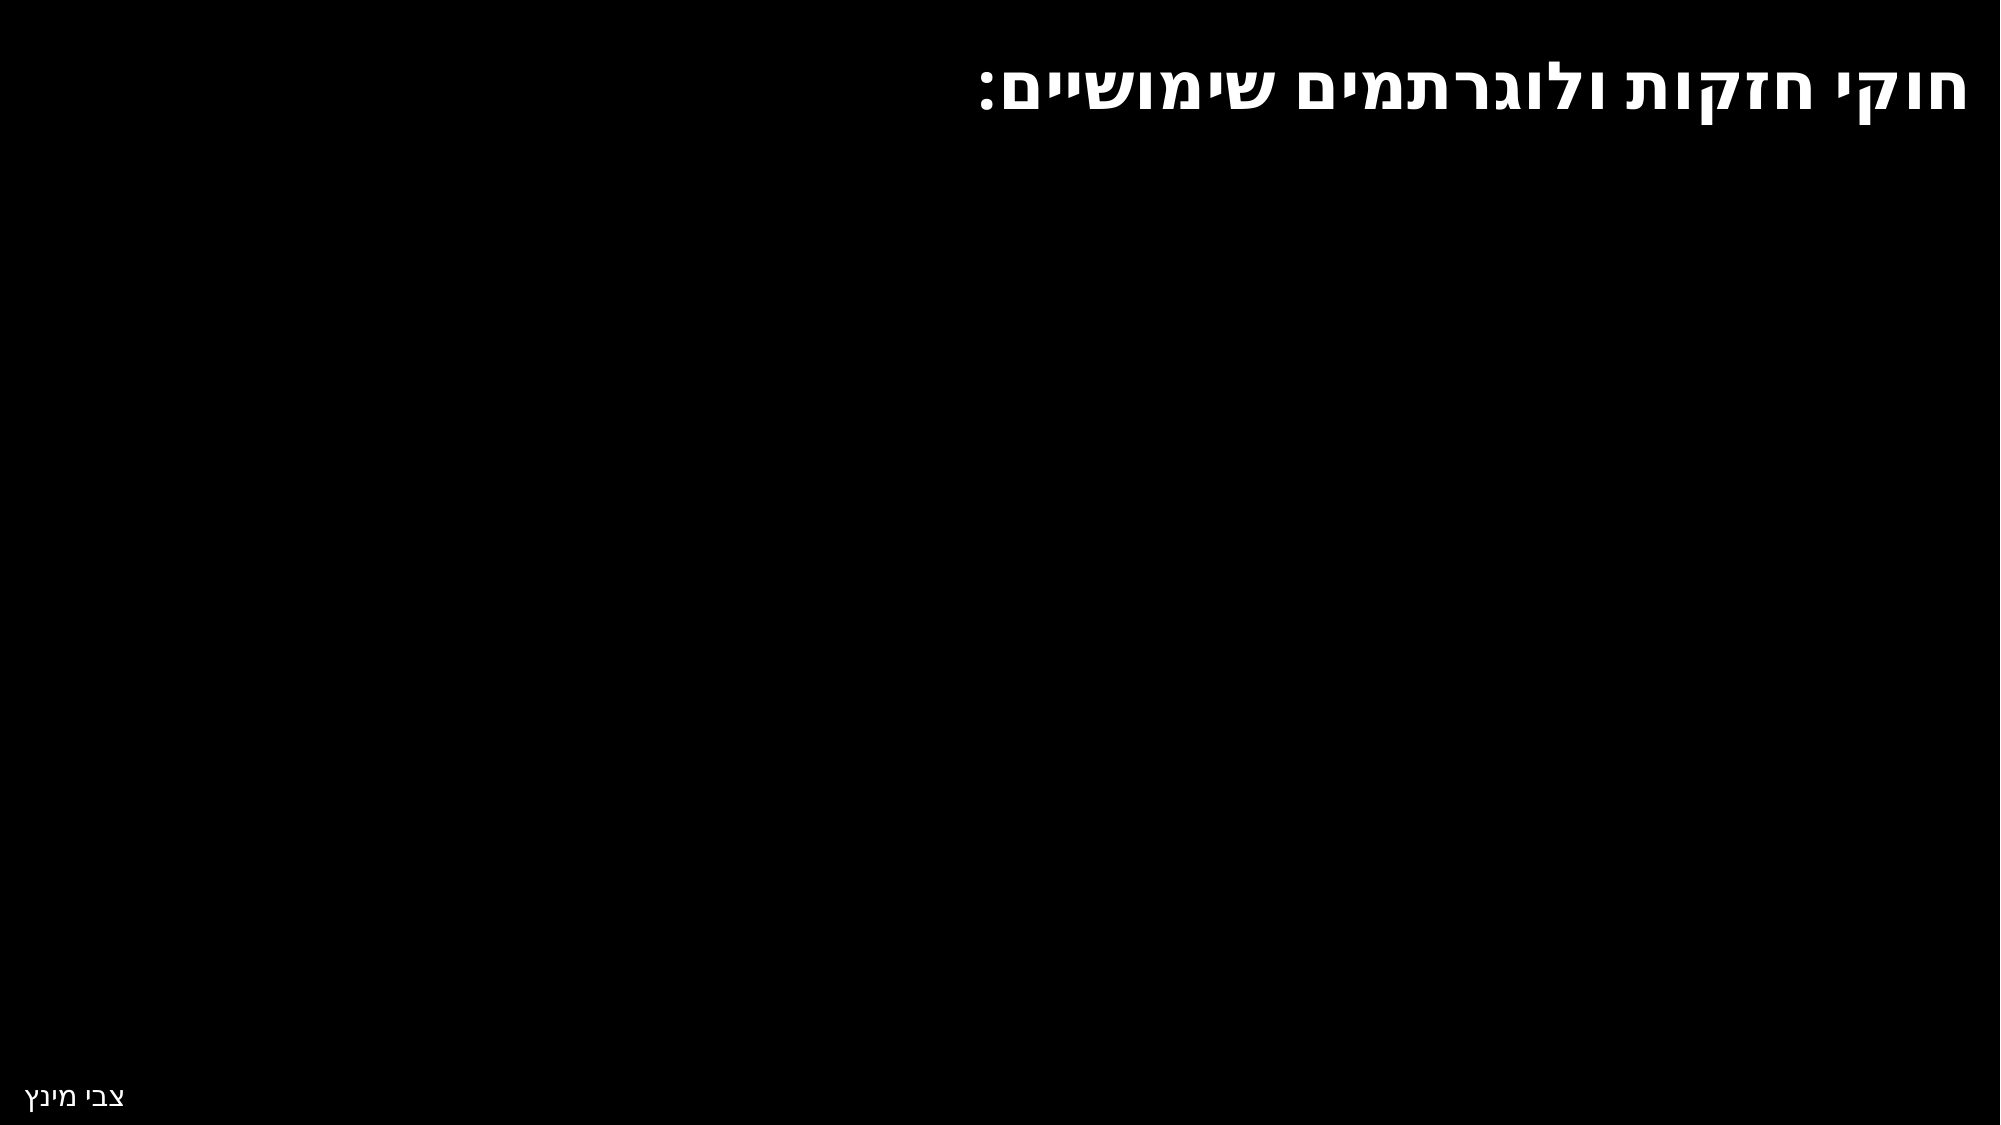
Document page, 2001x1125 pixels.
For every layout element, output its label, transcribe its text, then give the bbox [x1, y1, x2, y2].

subtitle חוקי חזקות ולוגרתמים שימושיים: [724, 44, 2000, 317]
text_box צבי מינץ [0, 1073, 825, 1125]
